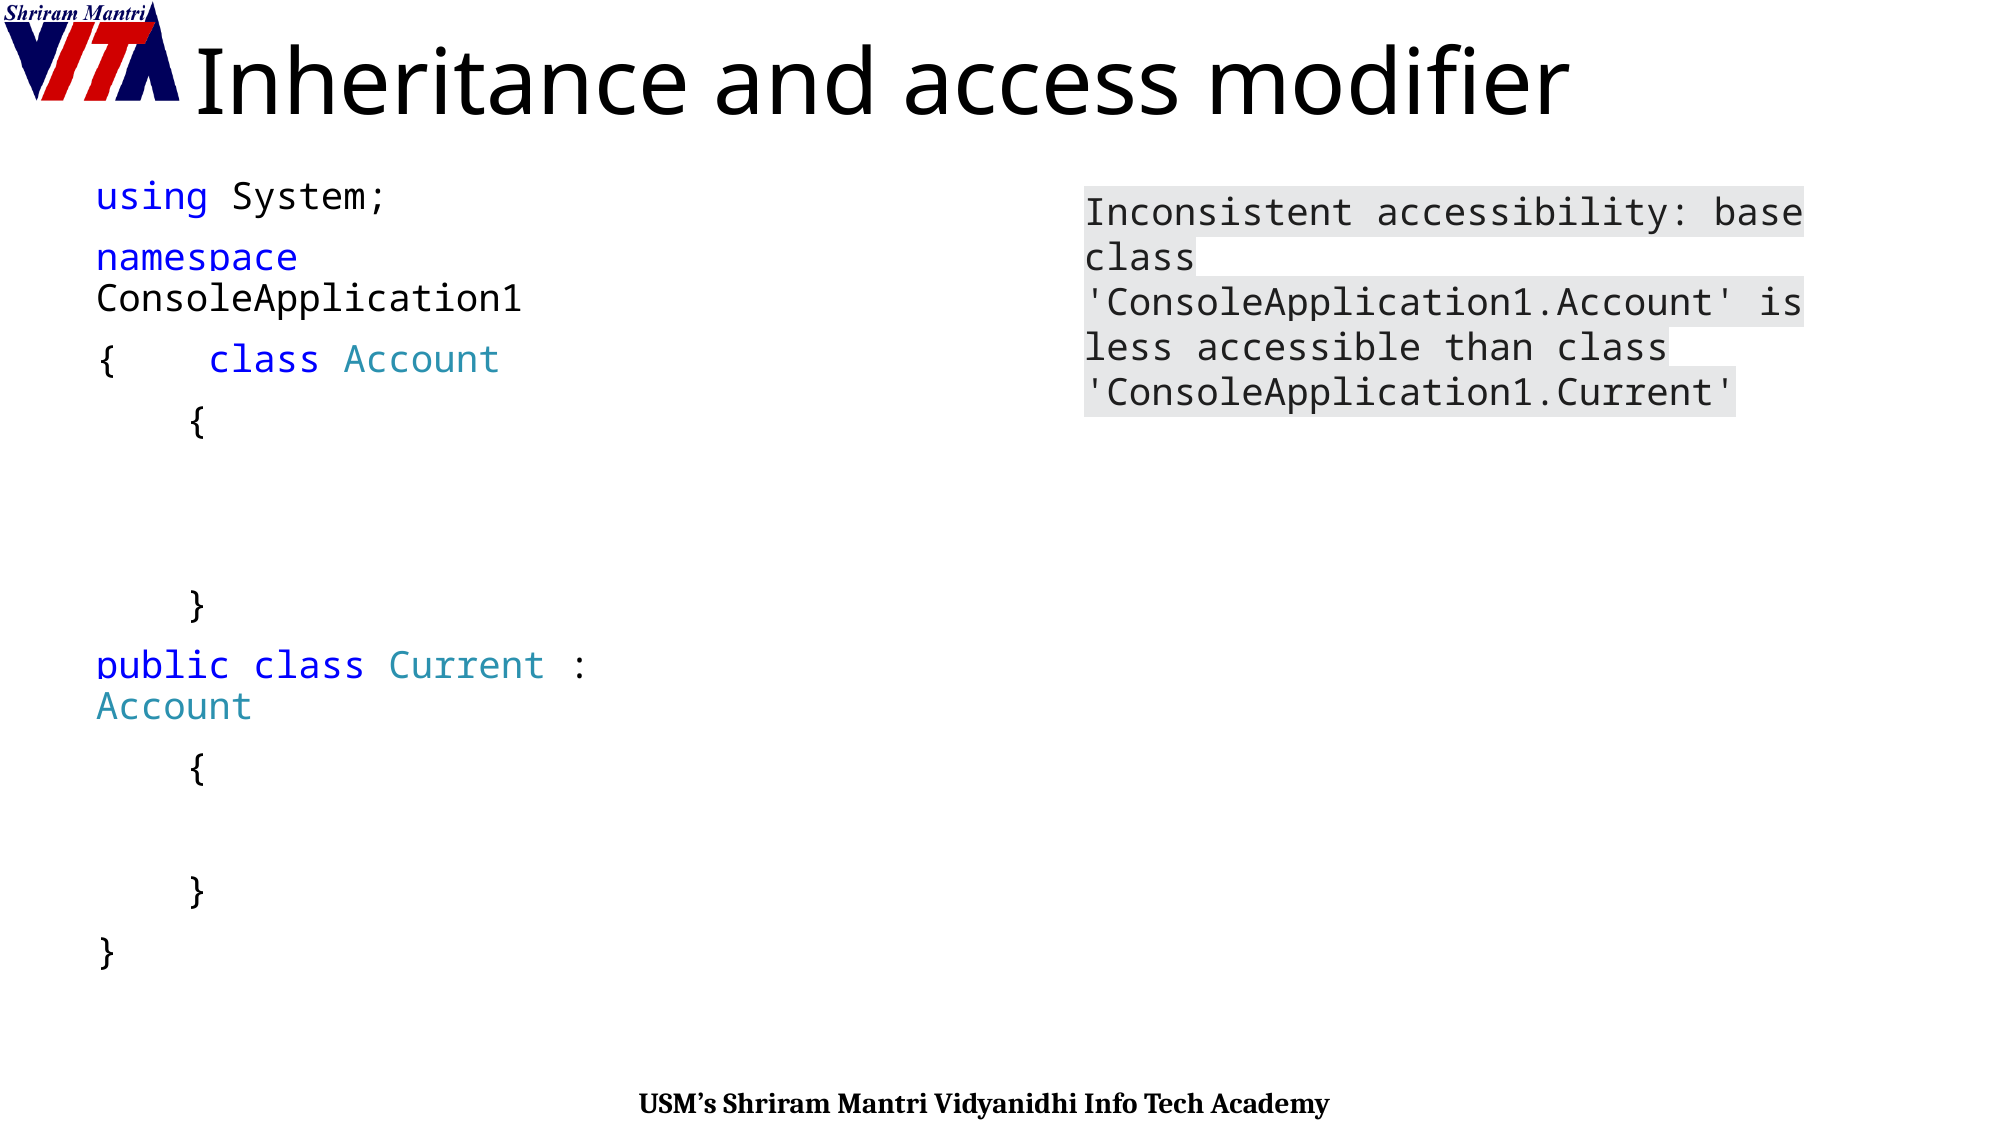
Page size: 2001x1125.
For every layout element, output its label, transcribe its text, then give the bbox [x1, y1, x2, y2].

text_box Inconsistent accessibility: base class 'ConsoleApplication1.Account' is less accessible than class 'ConsoleApplication1.Current' [1069, 180, 1863, 421]
title Inheritance and access modifier [180, 0, 1863, 170]
list using System; namespace ConsoleApplication1 { class Account { } public class Current : Account { } } [80, 169, 746, 989]
picture [0, 0, 180, 121]
